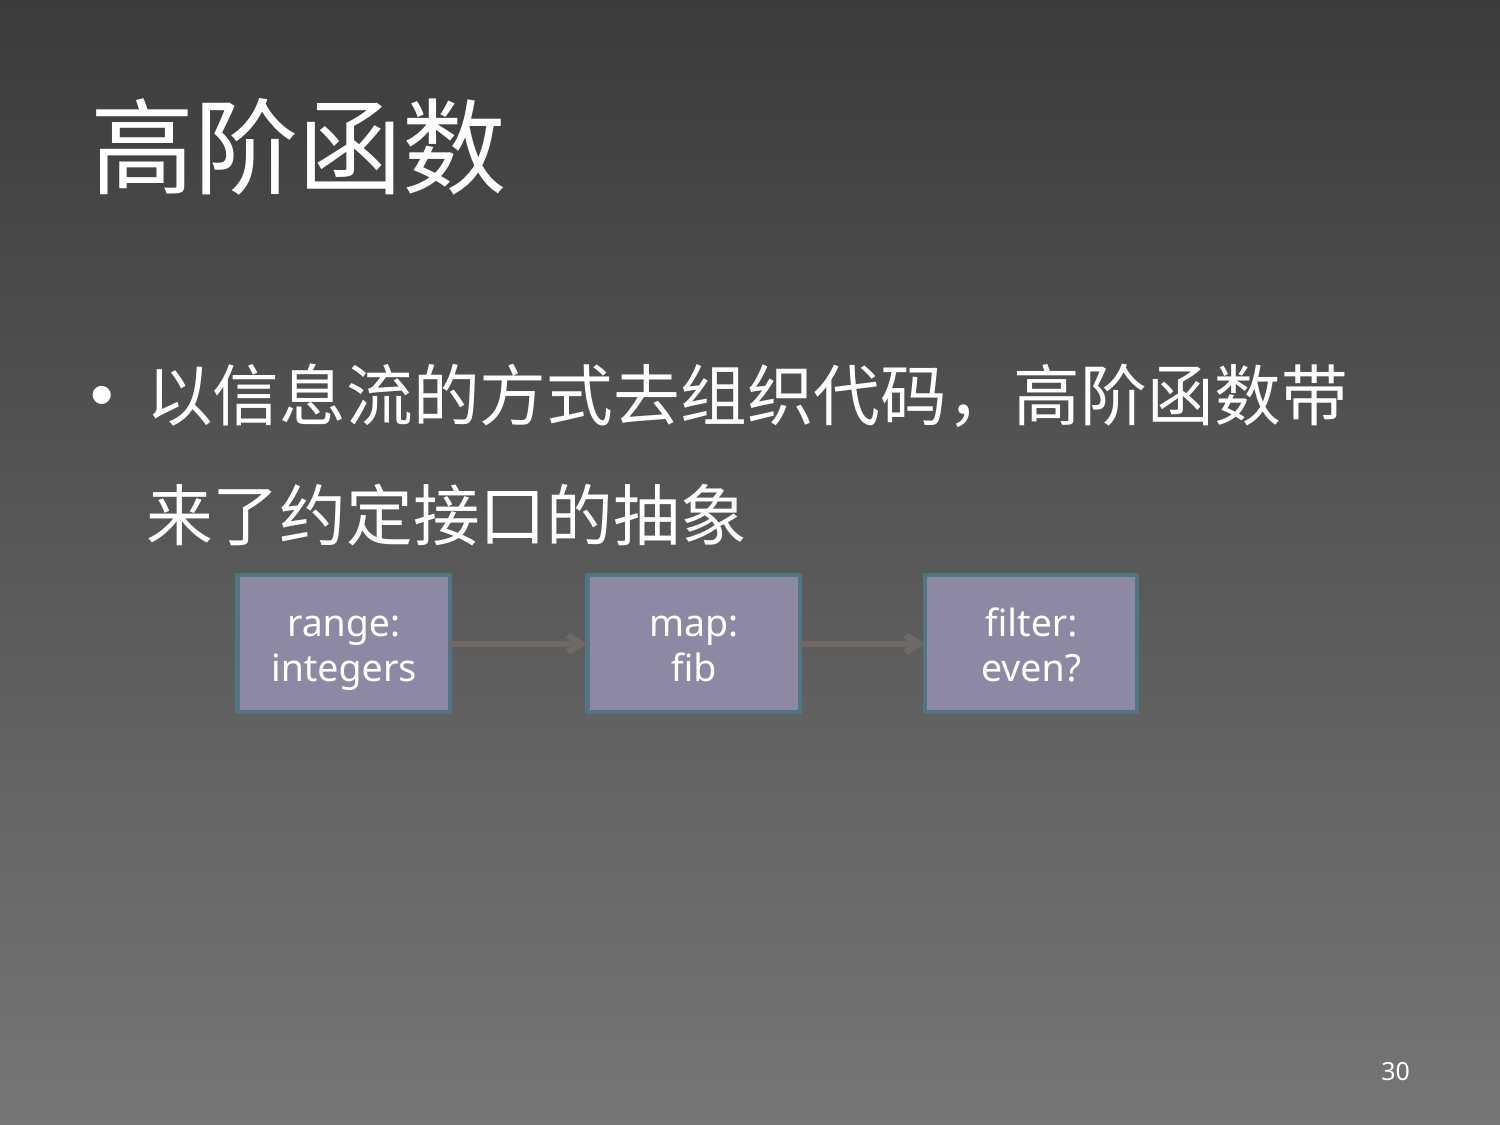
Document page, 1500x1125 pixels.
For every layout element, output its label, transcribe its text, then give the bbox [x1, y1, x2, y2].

title 高阶函数 [75, 75, 1425, 262]
list 以信息流的方式去组织代码，高阶函数带来了约定接口的抽象 [75, 262, 1425, 1005]
text_box filter: even? [923, 573, 1139, 714]
text_box range: integers [235, 573, 452, 714]
text_box map: fib [585, 573, 802, 714]
slide_number 30 [1074, 1042, 1425, 1103]
